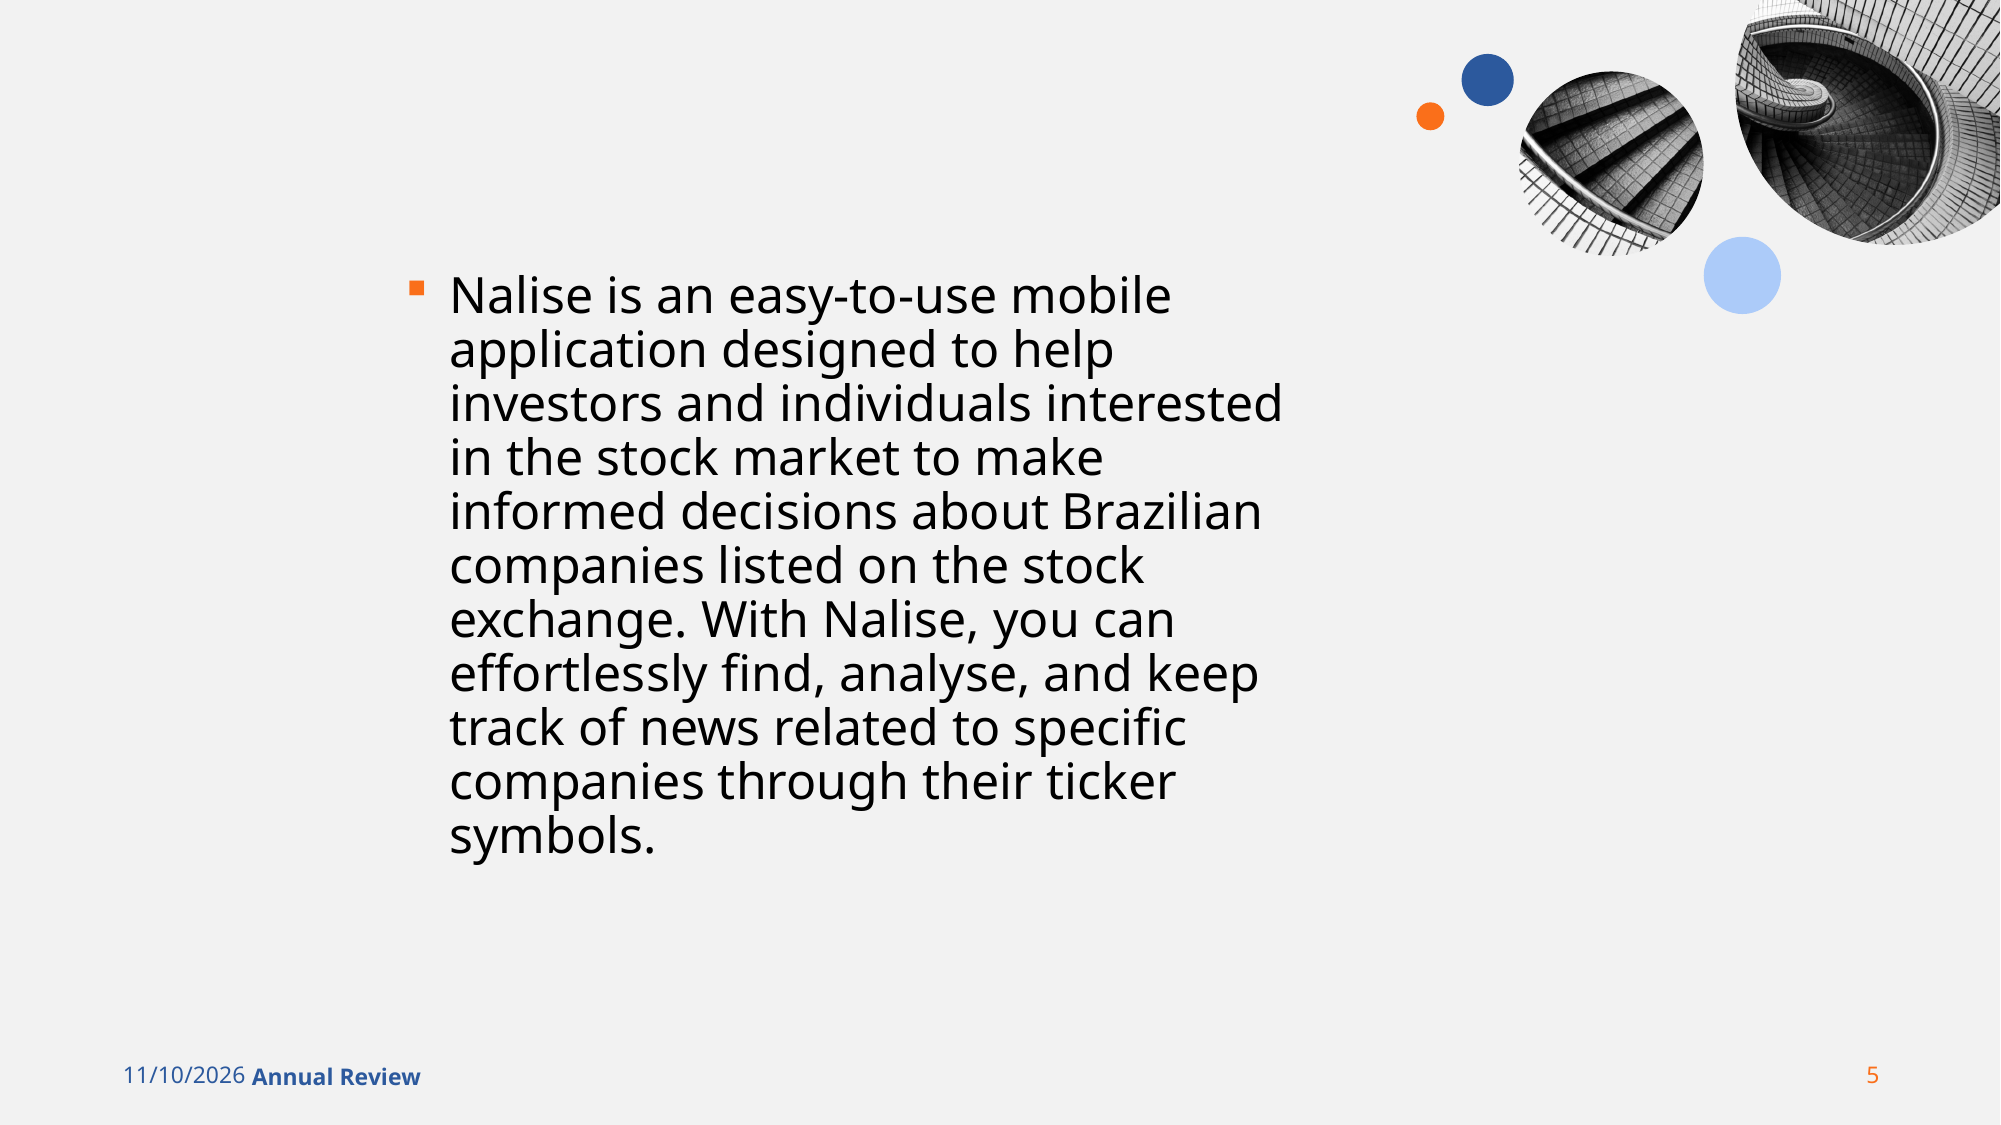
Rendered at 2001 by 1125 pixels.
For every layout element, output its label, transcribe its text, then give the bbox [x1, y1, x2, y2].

picture [1519, 0, 2000, 256]
list Nalise is an easy-to-use mobile application designed to help investors and individuals interested in the stock market to make informed decisions about Brazilian companies listed on the stock exchange. With Nalise, you can effortlessly find, analyse, and keep track of news related to specific companies through their ticker symbols. [390, 263, 1336, 797]
